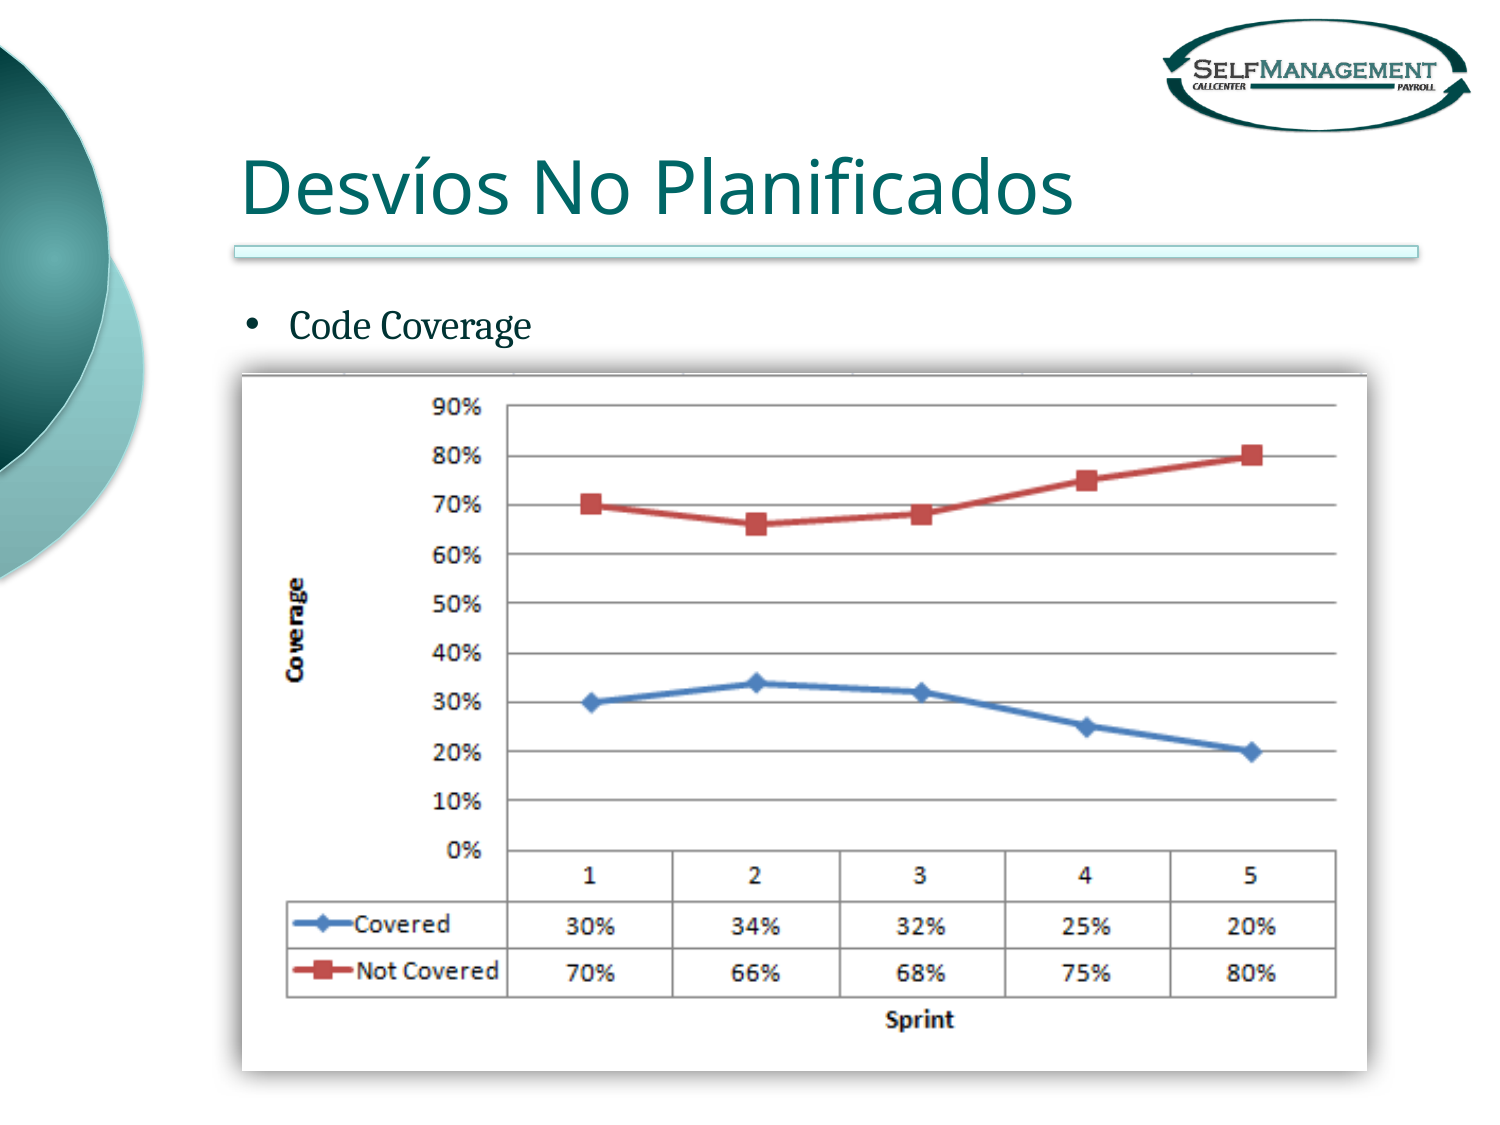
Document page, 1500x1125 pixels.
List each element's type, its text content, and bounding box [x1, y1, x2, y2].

title Desvíos No Planificados [224, 49, 1425, 238]
picture [1160, 17, 1478, 135]
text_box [229, 290, 1368, 1071]
